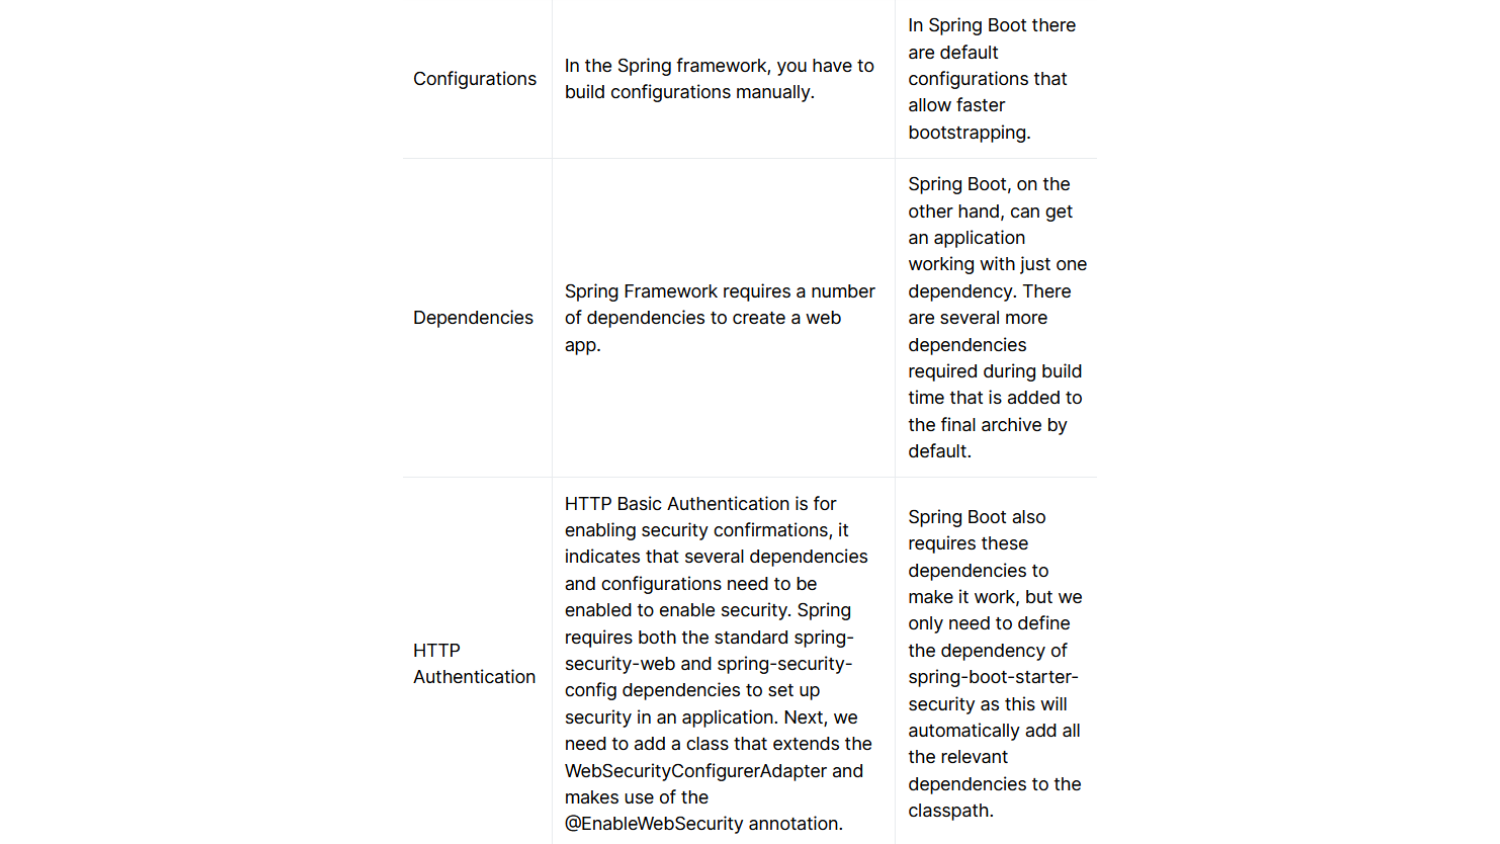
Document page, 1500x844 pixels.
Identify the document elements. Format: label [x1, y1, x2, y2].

picture [403, 0, 1097, 844]
